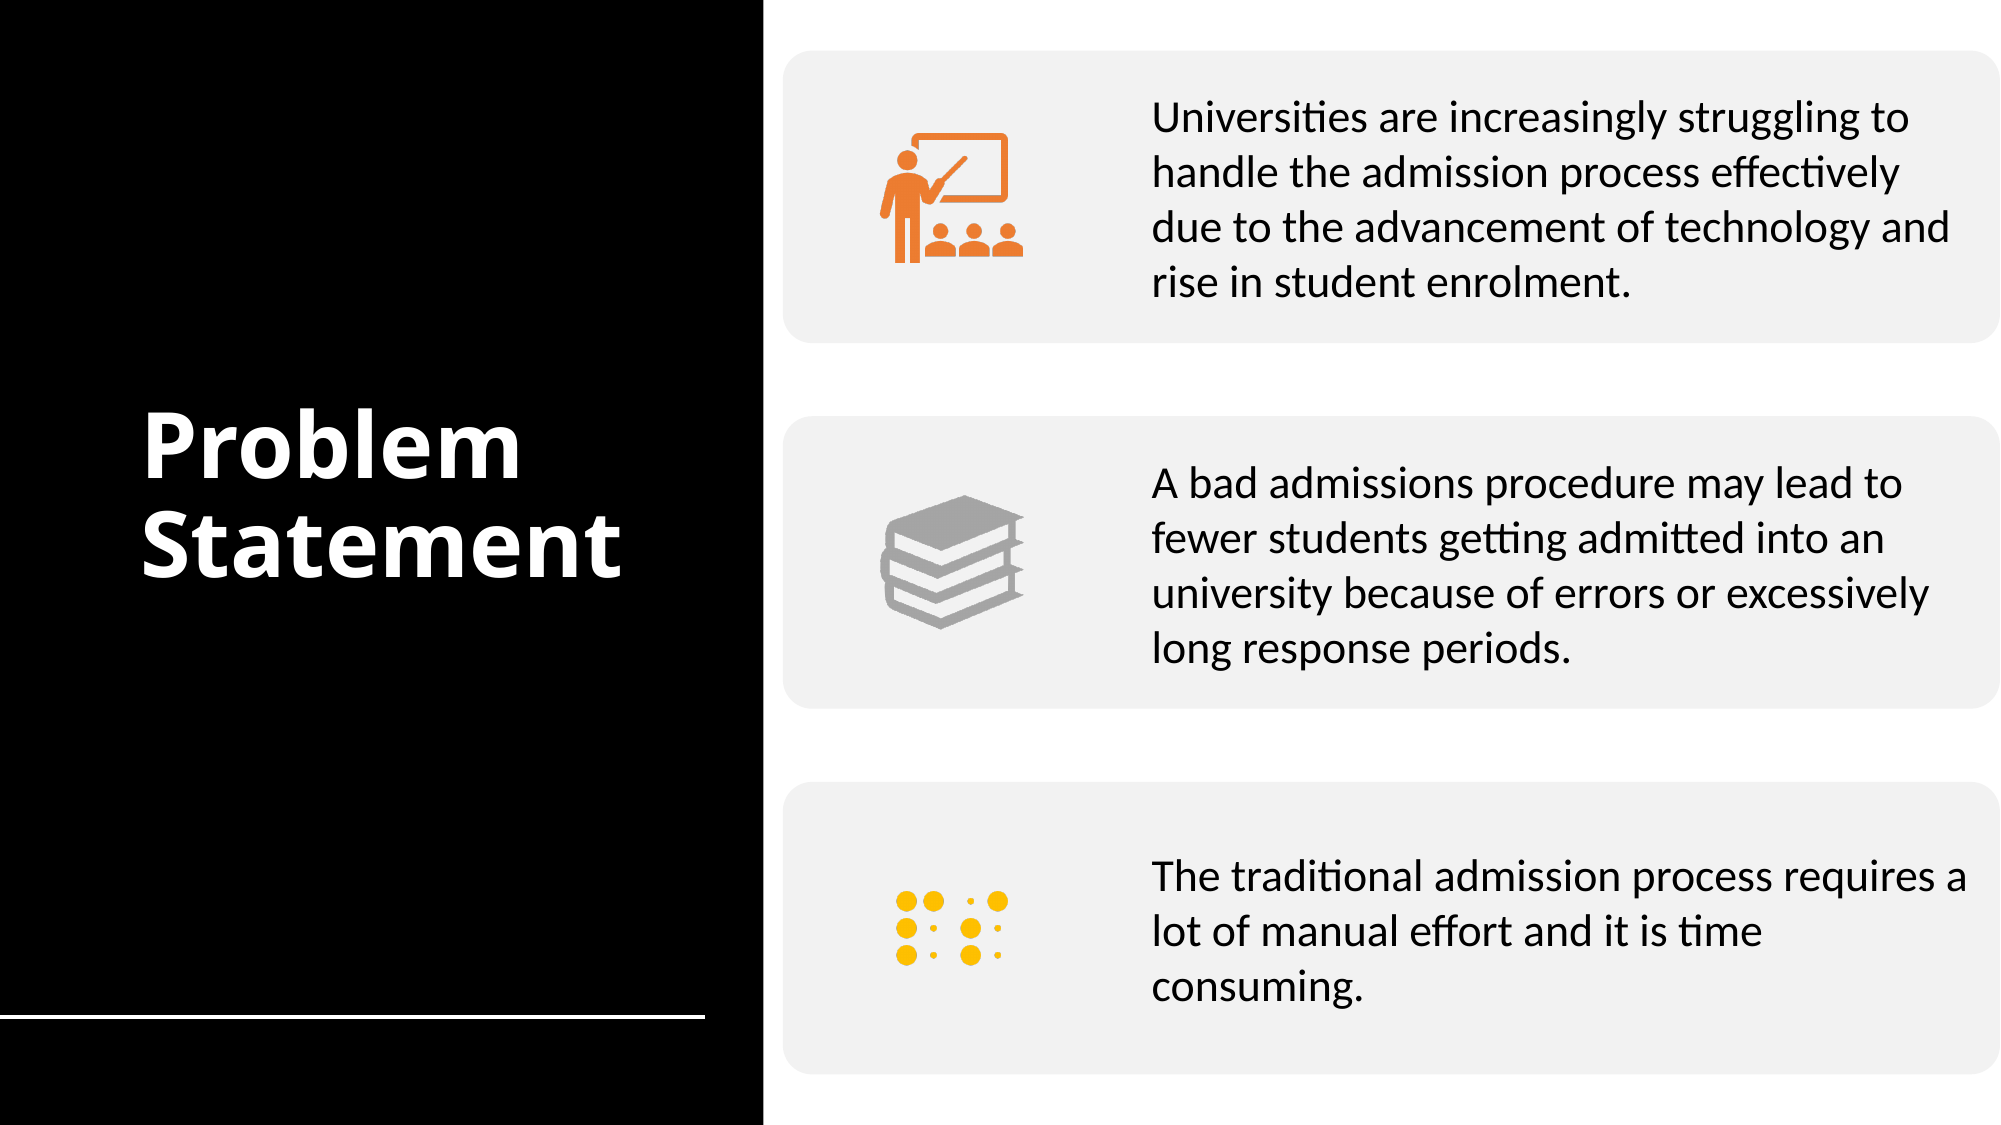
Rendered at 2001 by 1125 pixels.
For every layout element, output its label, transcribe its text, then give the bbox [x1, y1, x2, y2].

text_box [0, 0, 764, 1125]
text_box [782, 50, 2000, 1075]
title Problem Statement [125, 91, 711, 905]
